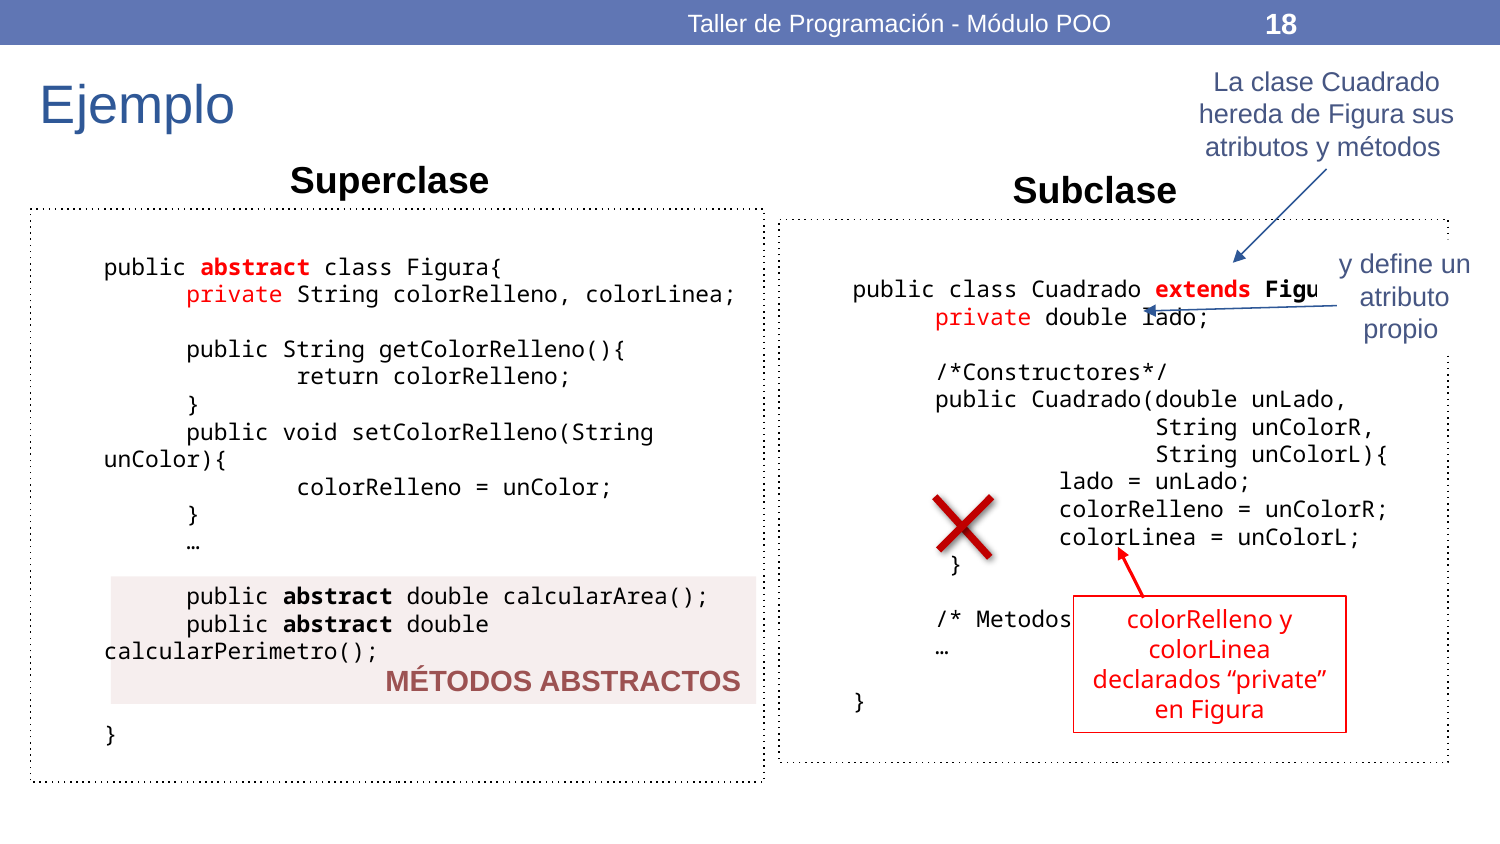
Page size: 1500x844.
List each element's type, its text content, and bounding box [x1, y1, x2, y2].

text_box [934, 496, 992, 558]
text_box public abstract class Figura{ private String colorRelleno, colorLinea; public String getColorRelleno(){ return colorRelleno; } public void setColorRelleno(String unColor){ colorRelleno = unColor; } … public abstract double calcularArea(); public abstract double calcularPerimetro(); } [30, 209, 764, 783]
title Ejemplo [24, 40, 1298, 163]
text_box colorRelleno y colorLinea declarados “private” en Figura [1073, 596, 1347, 733]
text_box Superclase [274, 148, 518, 210]
text_box y define un atributo propio [1317, 239, 1493, 351]
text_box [1143, 305, 1338, 312]
slide_number 18 [1250, 2, 1425, 43]
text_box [1232, 168, 1327, 264]
footer Taller de Programación - Módulo POO [562, 2, 1238, 43]
text_box La clase Cuadrado hereda de Figura sus atributos y métodos [1175, 49, 1478, 169]
text_box public class Cuadrado extends Figura{ private double lado; /*Constructores*/ public Cuadrado(double unLado, String unColorR, String unColorL){ lado = unLado; colorRelleno = unColorR; colorLinea = unColorL; } /* Metodos */ … } [778, 219, 1449, 763]
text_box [1117, 546, 1144, 598]
text_box Subclase [997, 158, 1195, 220]
